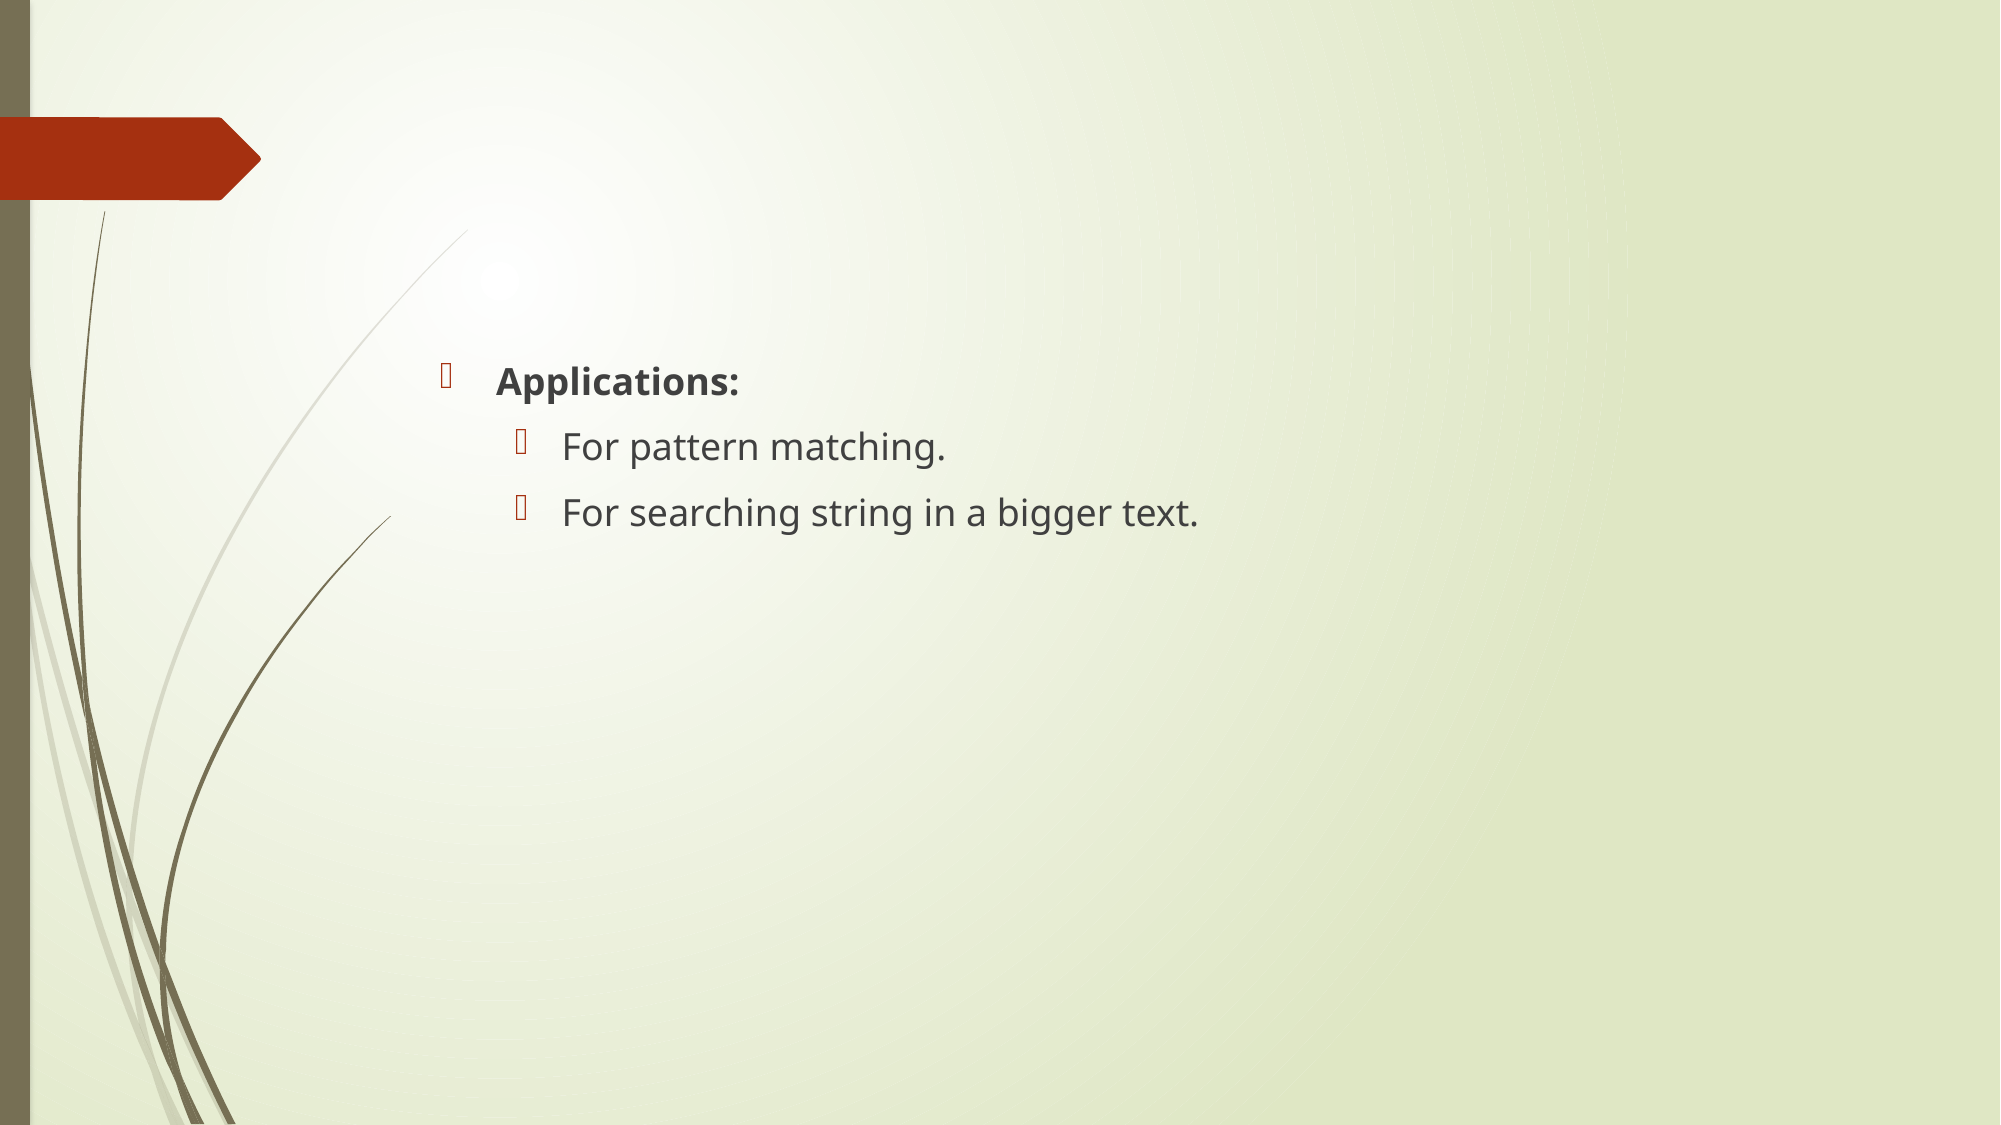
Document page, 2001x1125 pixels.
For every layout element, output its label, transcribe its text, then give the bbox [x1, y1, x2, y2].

list Applications: For pattern matching. For searching string in a bigger text. [424, 350, 1888, 970]
